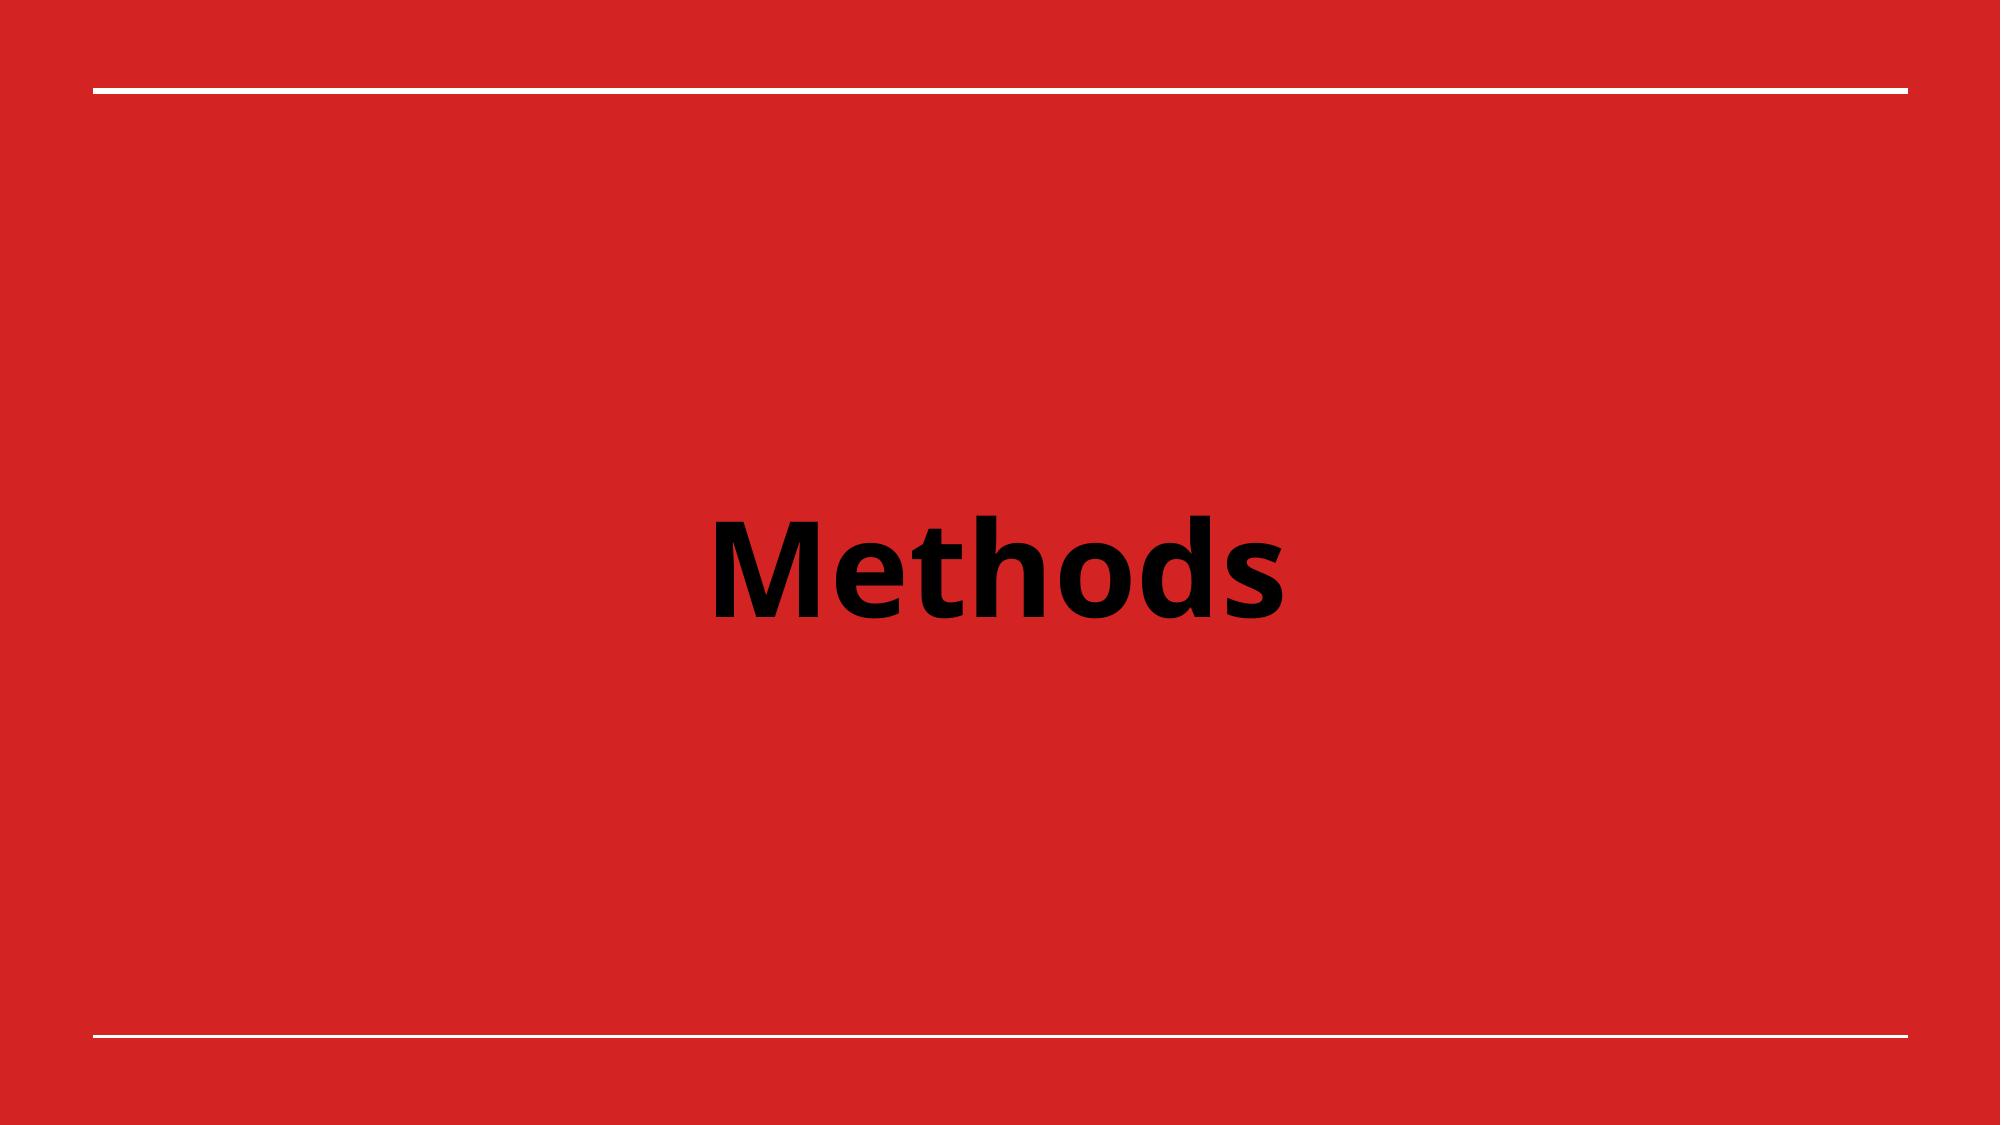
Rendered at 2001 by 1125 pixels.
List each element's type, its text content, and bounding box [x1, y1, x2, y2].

title Methods [88, 395, 1904, 733]
